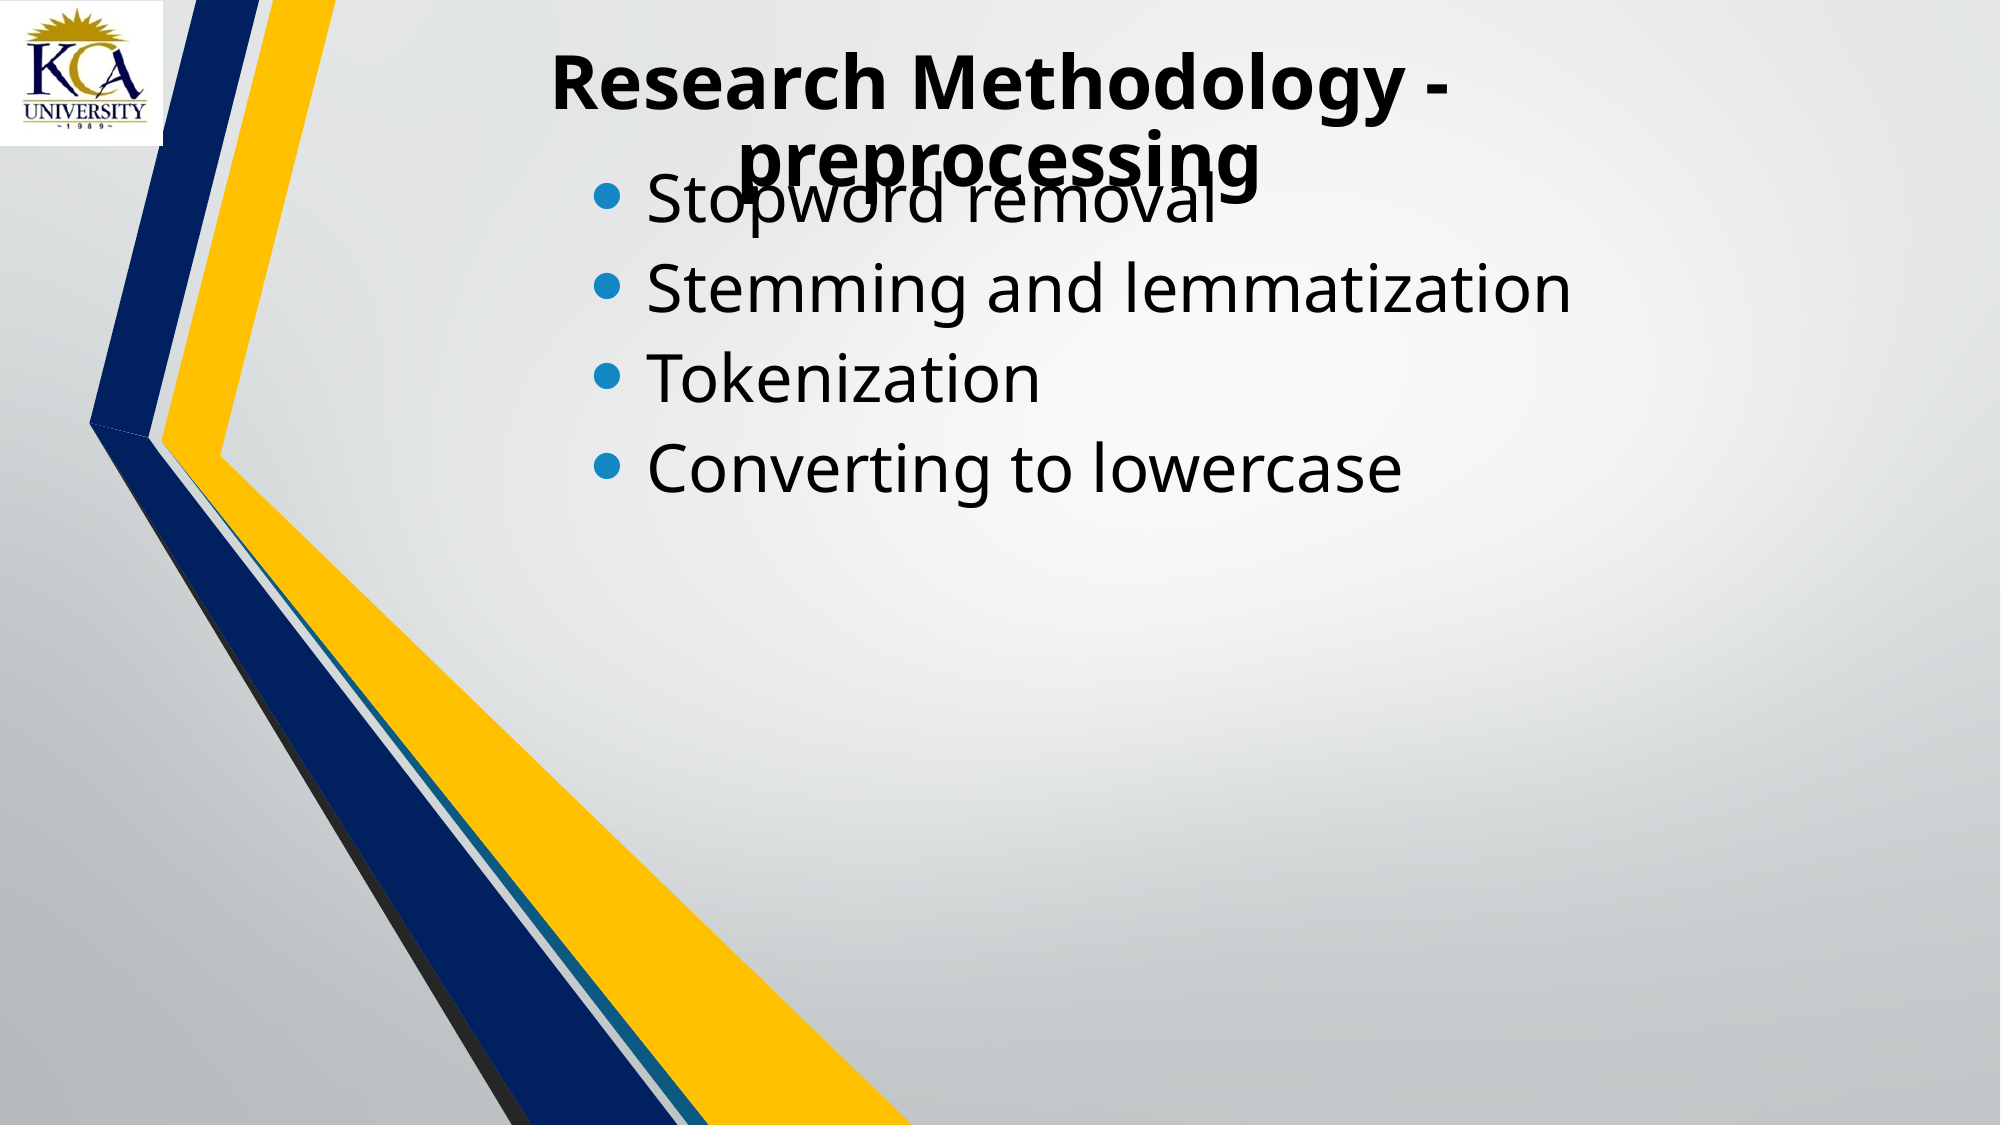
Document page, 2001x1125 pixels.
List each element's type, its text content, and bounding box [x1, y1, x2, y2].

picture [0, 1, 163, 146]
subtitle Stopword removal Stemming and lemmatization Tokenization Converting to lowercase [575, 163, 1891, 938]
title Research Methodology - preprocessing [300, 50, 1700, 200]
